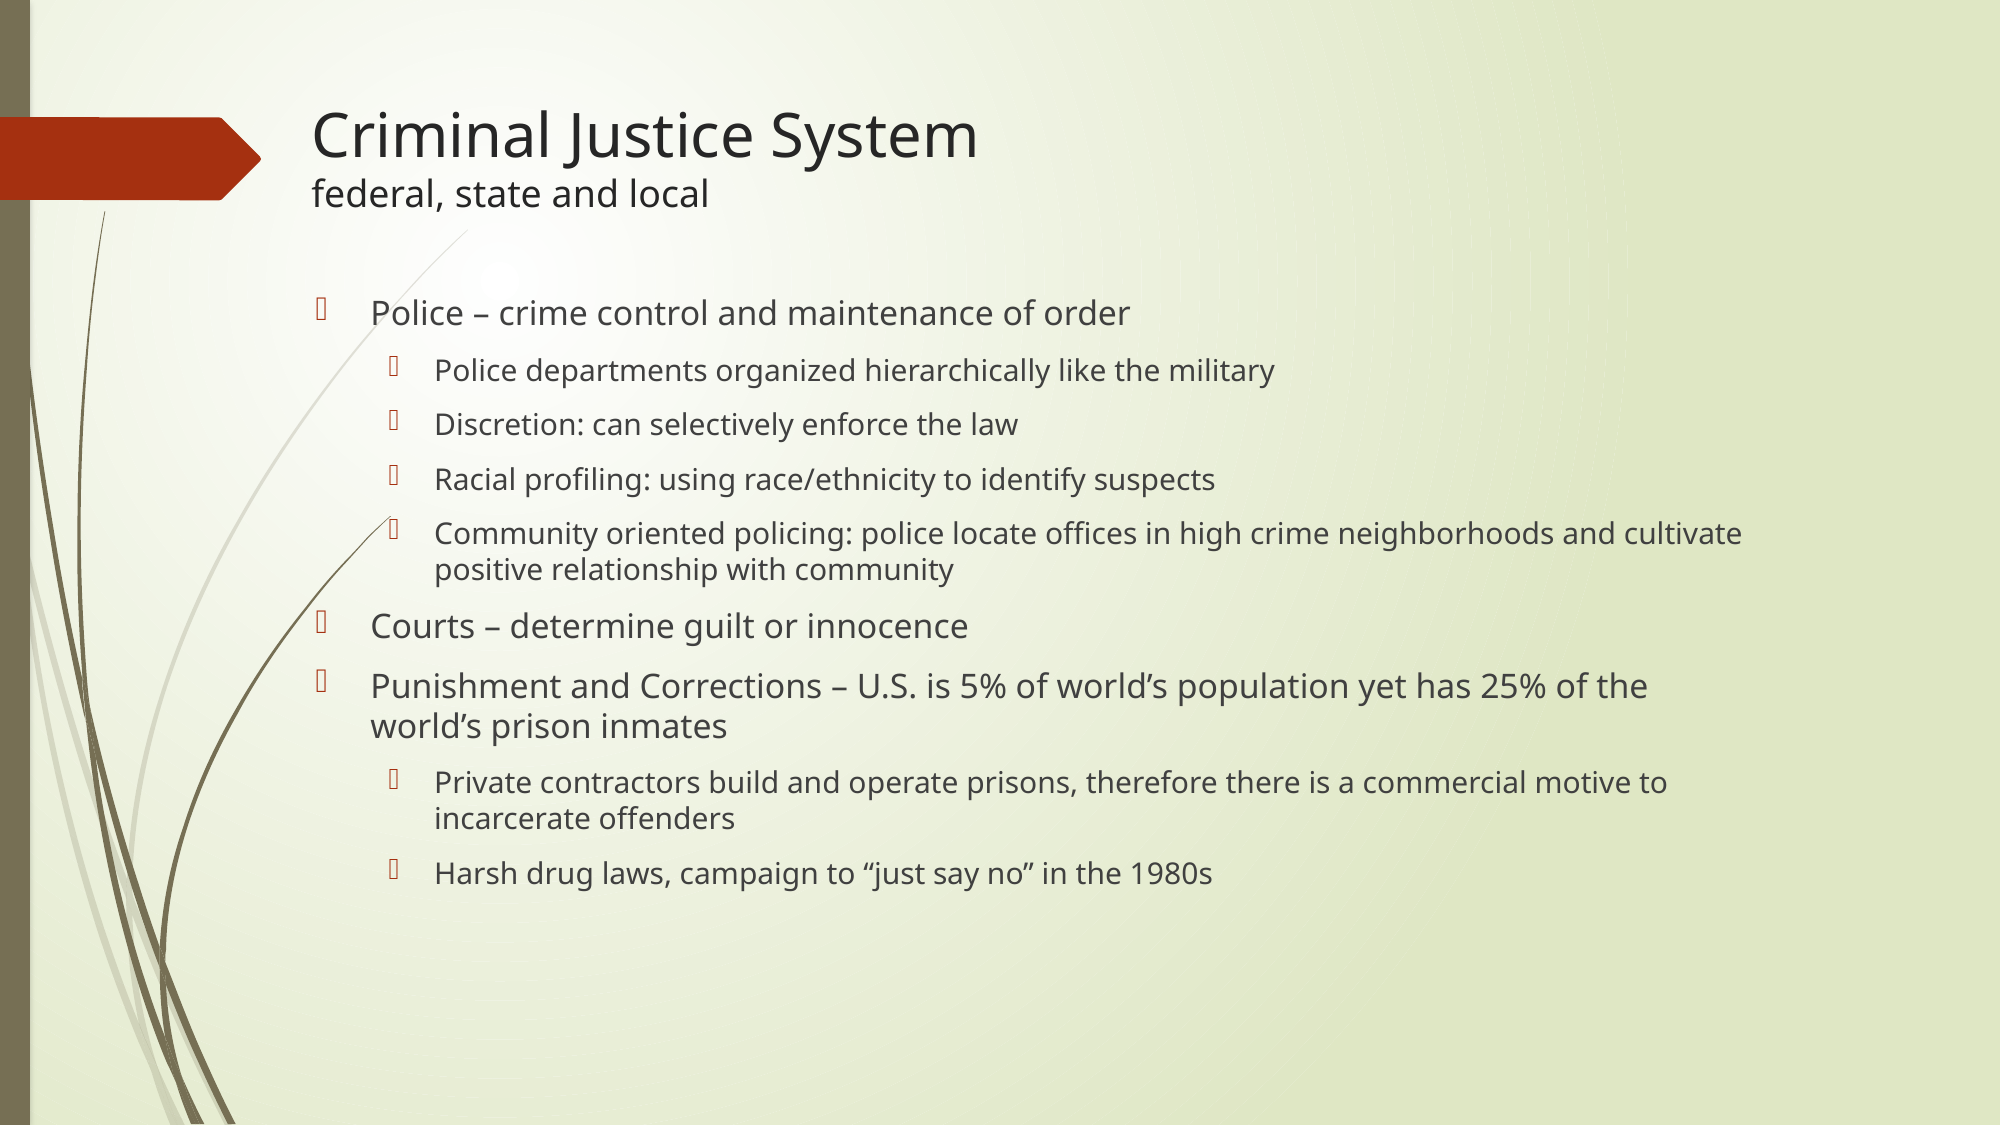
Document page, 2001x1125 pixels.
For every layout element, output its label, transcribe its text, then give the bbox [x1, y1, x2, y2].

title Criminal Justice System federal, state and local [296, 88, 1759, 223]
list Police – crime control and maintenance of order Police departments organized hierarchically like the military Discretion: can selectively enforce the law Racial profiling: using race/ethnicity to identify suspects Community oriented policing: police locate offices in high crime neighborhoods and cultivate positive relationship with community Courts – determine guilt or innocence Punishment and Corrections – U.S. is 5% of world’s population yet has 25% of the world’s prison inmates Private contractors build and operate prisons, therefore there is a commercial motive to incarcerate offenders Harsh drug laws, campaign to “just say no” in the 1980s [300, 284, 1764, 905]
